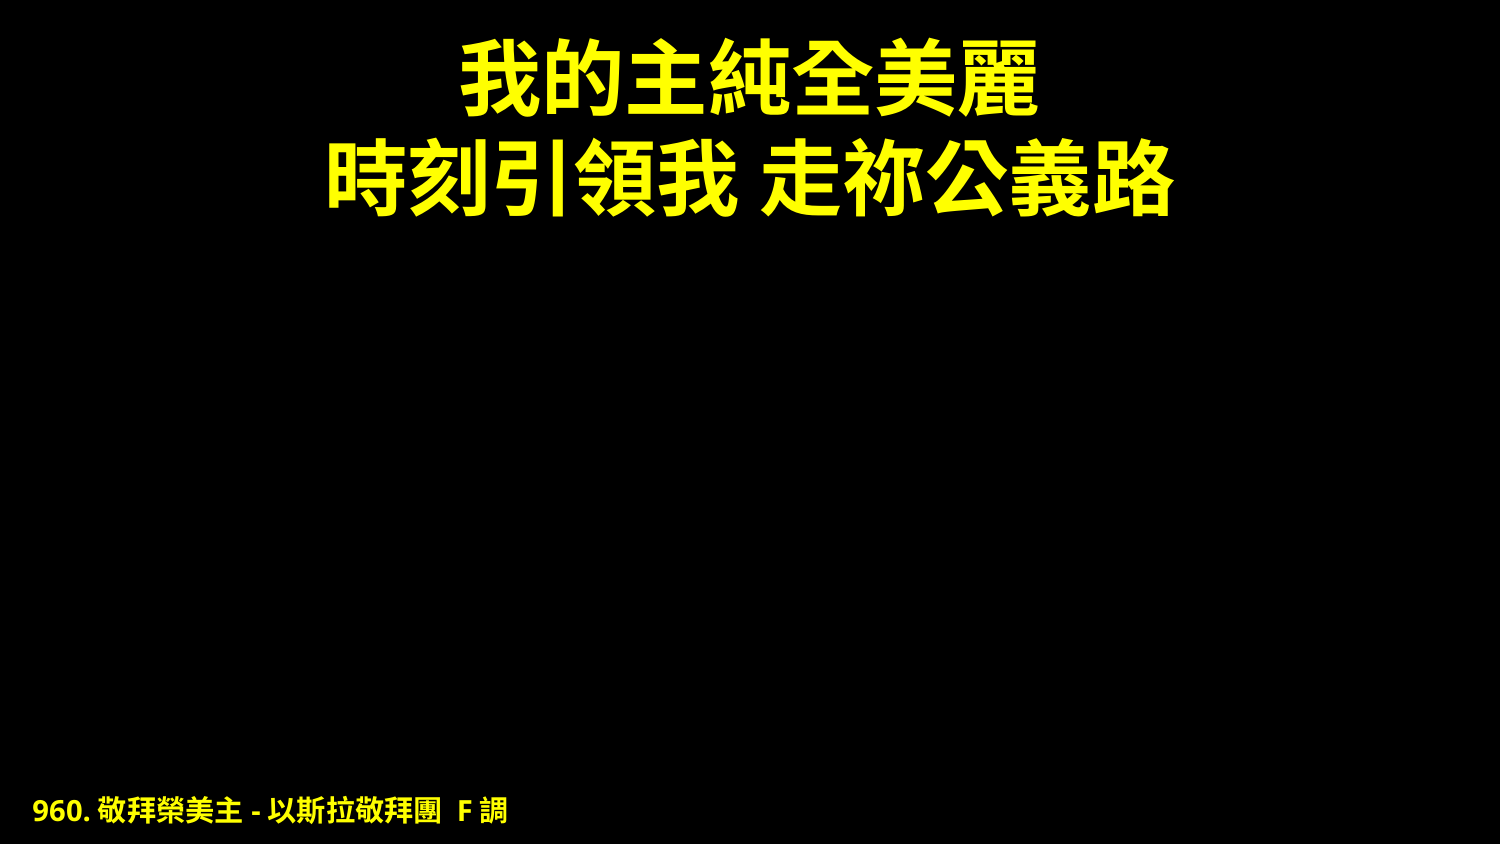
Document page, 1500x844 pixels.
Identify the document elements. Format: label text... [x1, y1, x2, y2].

text_box 960.敬拜榮美主-以斯拉敬拜團 F調 [17, 784, 774, 835]
title 我的主純全美麗 時刻引領我 走祢公義路 [0, 55, 1500, 197]
